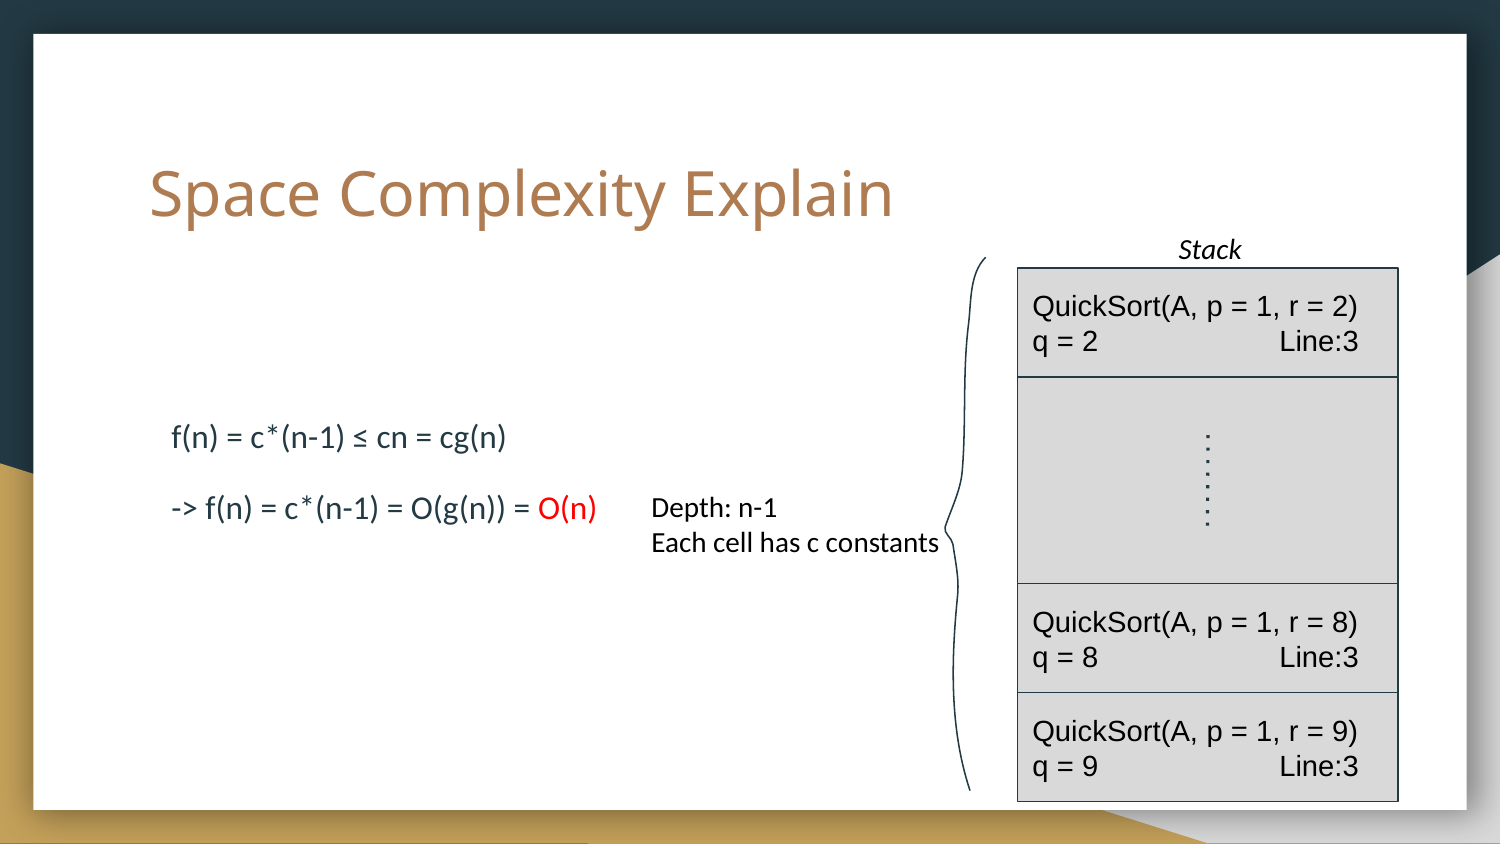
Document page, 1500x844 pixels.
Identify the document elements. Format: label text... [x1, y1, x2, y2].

text_box Depth: n-1 Each cell has c constants [636, 473, 961, 574]
list f(n) = c*(n-1) ≤ cn = cg(n) -> f(n) = c*(n-1) = O(g(n)) = O(n) [156, 394, 665, 726]
title Space Complexity Explain [134, 138, 1366, 296]
text_box [945, 257, 986, 791]
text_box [1017, 267, 1399, 802]
text_box Stack [1163, 215, 1277, 266]
